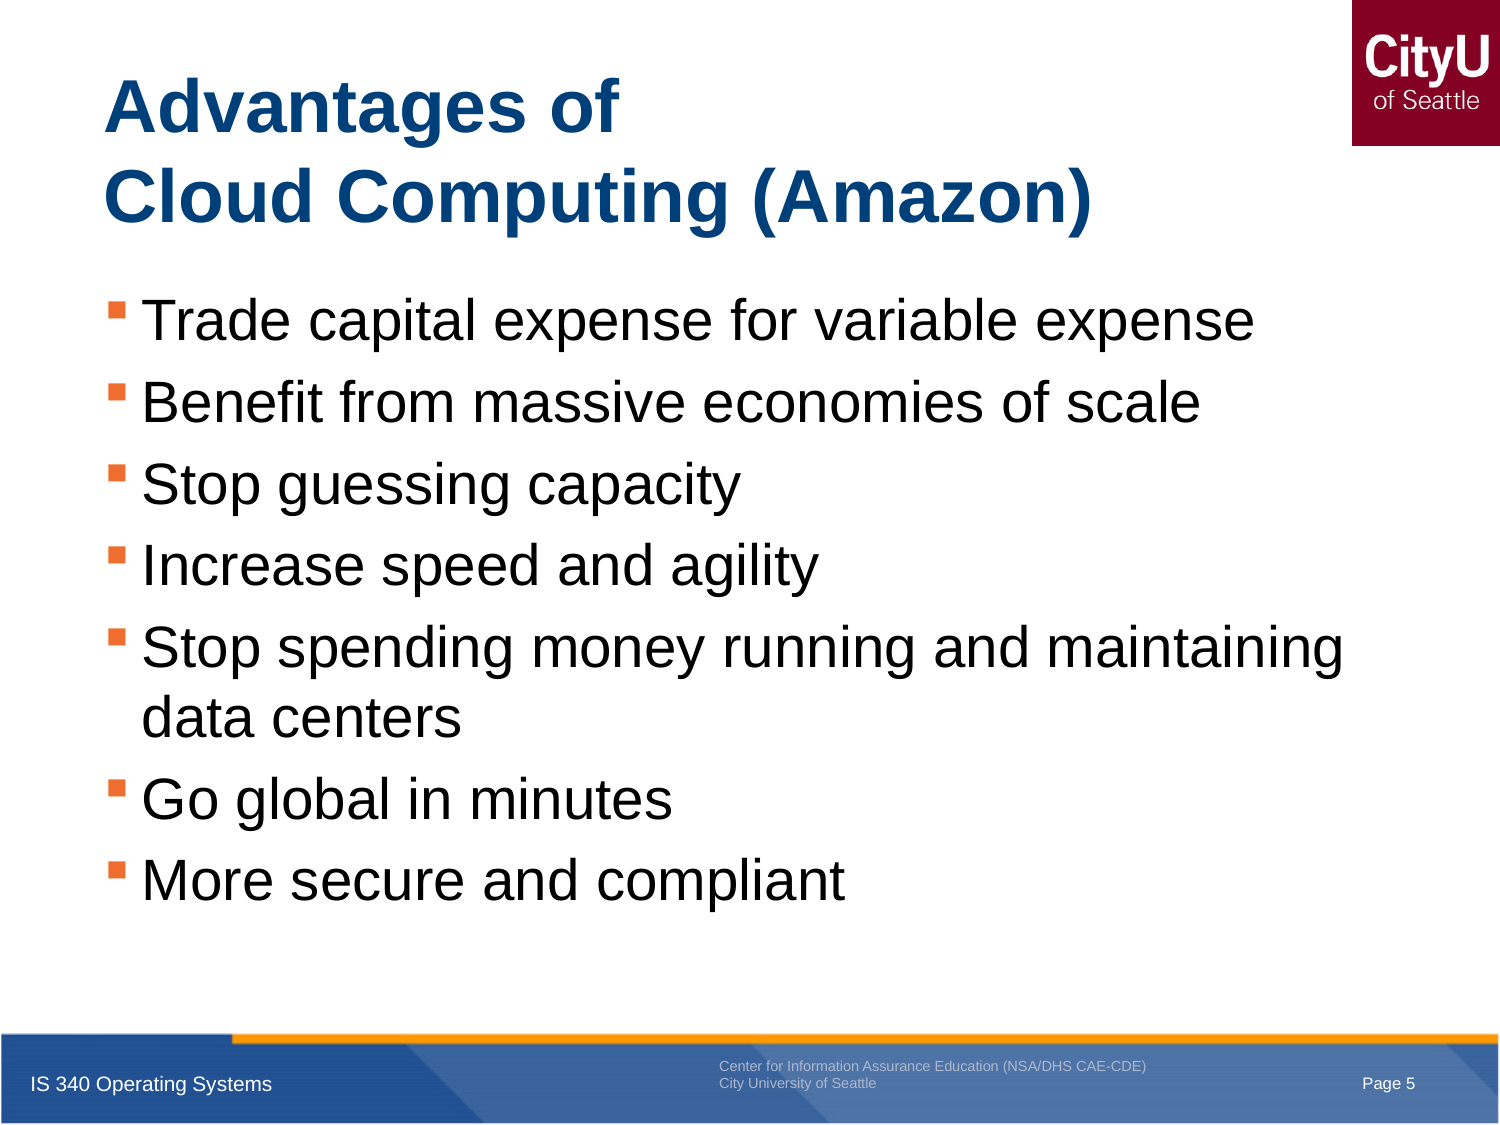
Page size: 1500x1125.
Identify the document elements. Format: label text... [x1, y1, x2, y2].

picture [0, 1032, 1500, 1125]
title Advantages of Cloud Computing (Amazon) [88, 49, 1451, 251]
picture [1352, 0, 1500, 146]
list Trade capital expense for variable expense Benefit from massive economies of scale Stop guessing capacity Increase speed and agility Stop spending money running and maintaining data centers Go global in minutes More secure and compliant [88, 274, 1451, 976]
